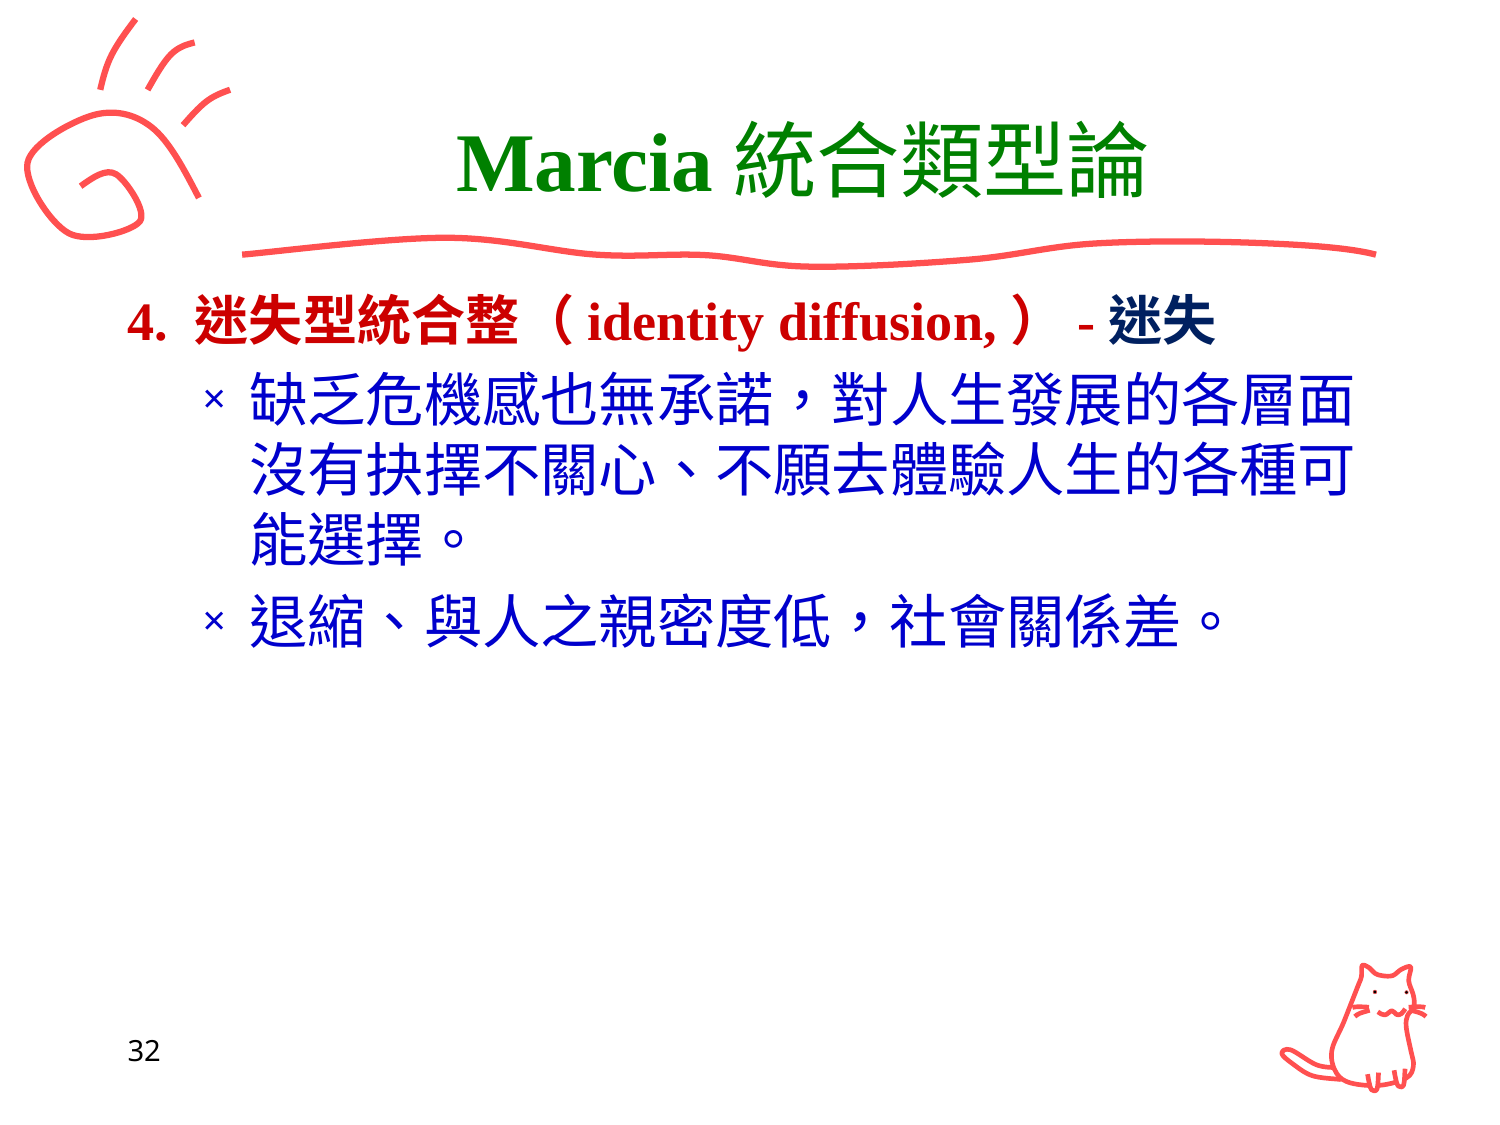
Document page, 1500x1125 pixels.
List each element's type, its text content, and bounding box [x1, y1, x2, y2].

list 4. 迷失型統合整（identity diffusion,）-迷失 缺乏危機感也無承諾，對人生發展的各層面沒有抉擇不關心、不願去體驗人生的各種可能選擇。 退縮、與人之親密度低，社會關係差。 [112, 278, 1388, 1001]
title Marcia統合類型論 [218, 63, 1388, 252]
slide_number 32 [112, 1024, 426, 1101]
